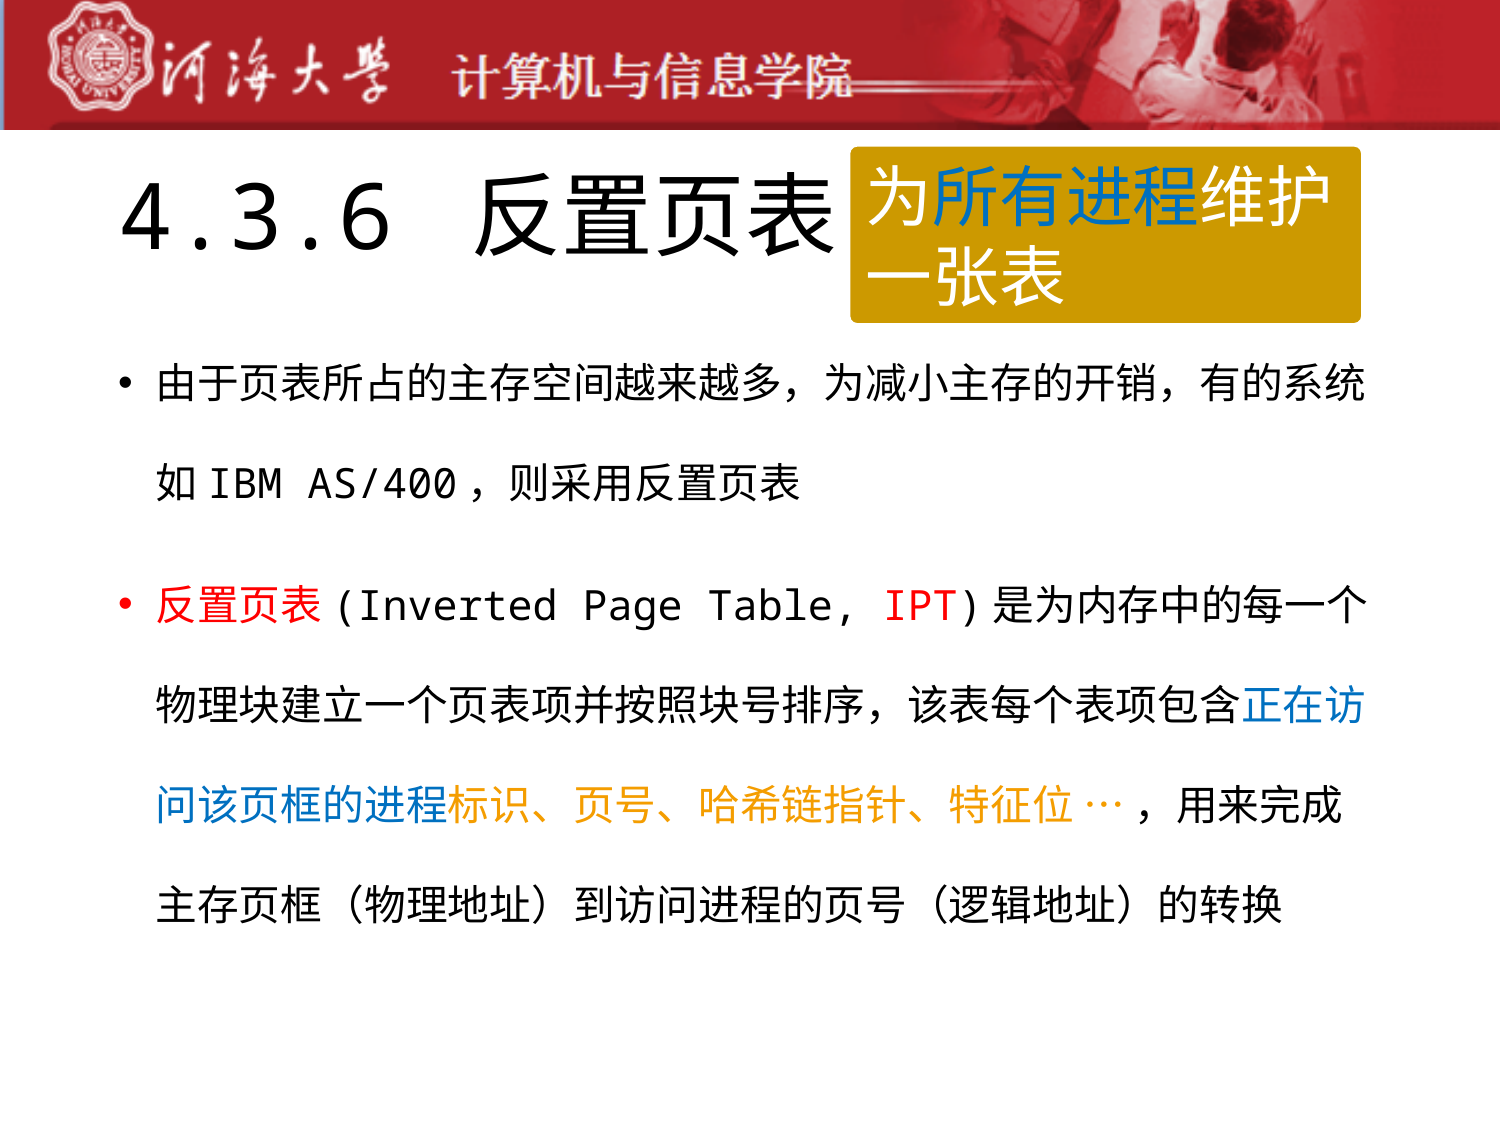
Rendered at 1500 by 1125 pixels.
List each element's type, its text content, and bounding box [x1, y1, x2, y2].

title 4.3.6 反置页表 [103, 59, 1397, 278]
picture [0, 0, 1500, 130]
list 由于页表所占的主存空间越来越多，为减小主存的开销，有的系统如IBM AS/400，则采用反置页表 反置页表(Inverted Page Table, IPT)是为内存中的每一个物理块建立一个页表项并按照块号排序，该表每个表项包含正在访问该页框的进程标识、页号、哈希链指针、特征位 … ，用来完成主存页框（物理地址）到访问进程的页号（逻辑地址）的转换 [103, 299, 1397, 1014]
text_box 为所有进程维护一张表 [847, 143, 1365, 327]
